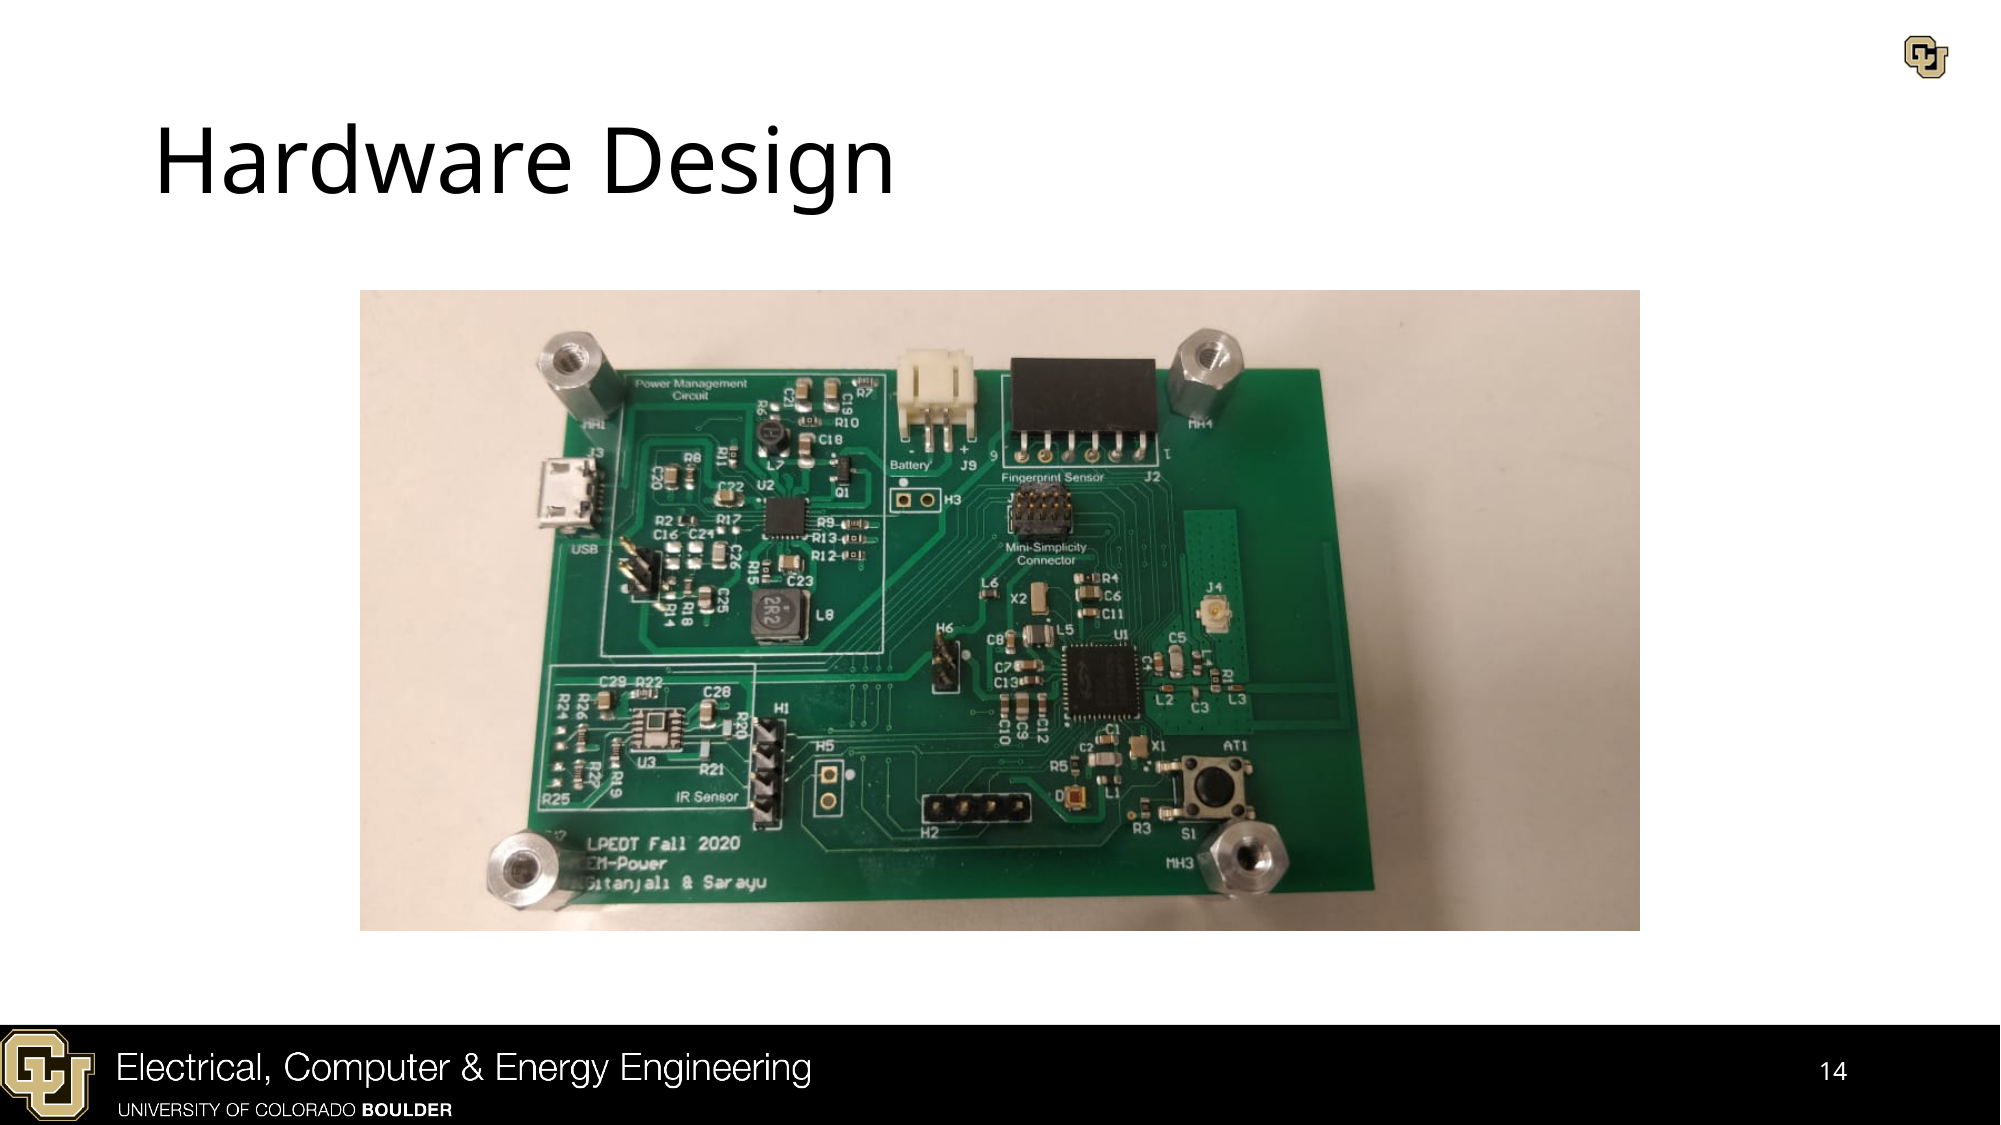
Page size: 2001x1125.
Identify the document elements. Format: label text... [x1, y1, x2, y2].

picture [0, 1029, 810, 1121]
picture [360, 290, 1640, 931]
slide_number 14 [1412, 1042, 1863, 1103]
title Hardware Design [137, 55, 1863, 274]
footer Insert References Here [0, 1024, 2000, 1125]
picture [1899, 32, 1958, 87]
